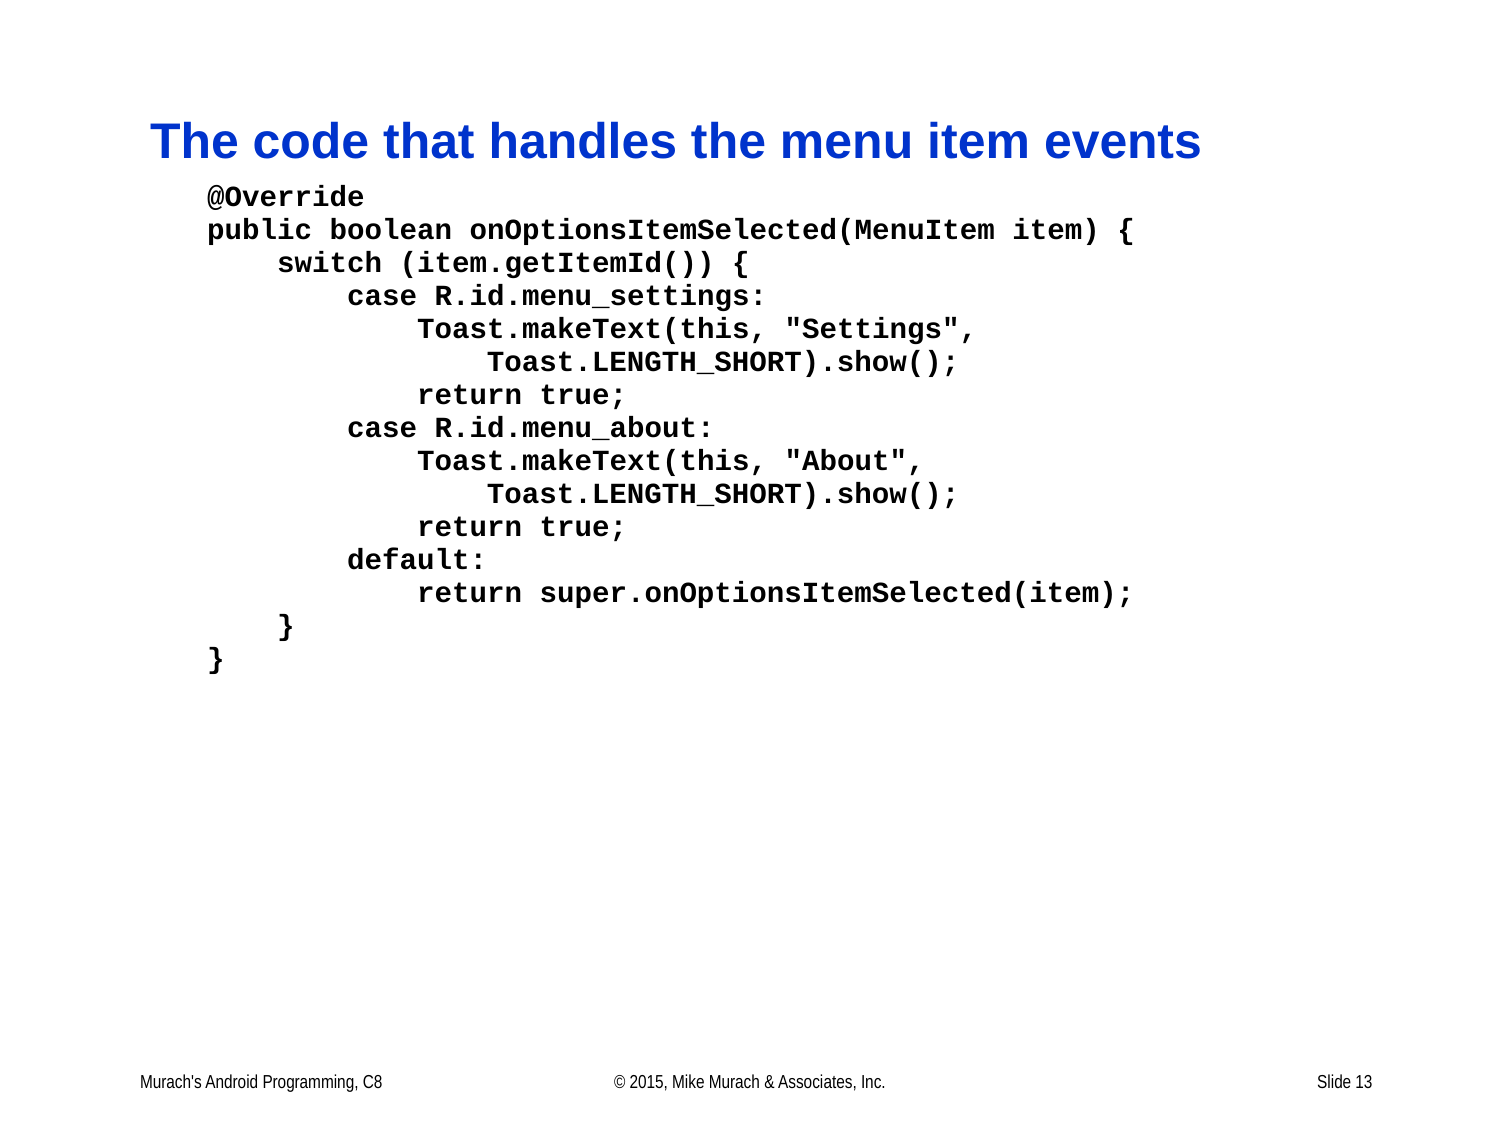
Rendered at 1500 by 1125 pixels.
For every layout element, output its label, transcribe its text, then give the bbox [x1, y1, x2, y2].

slide_number Murach's Android Programming, C8 [125, 1025, 450, 1100]
slide_number Slide 13 [1074, 1025, 1388, 1100]
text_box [149, 112, 1277, 707]
footer © 2015, Mike Murach & Associates, Inc. [474, 1025, 1025, 1100]
